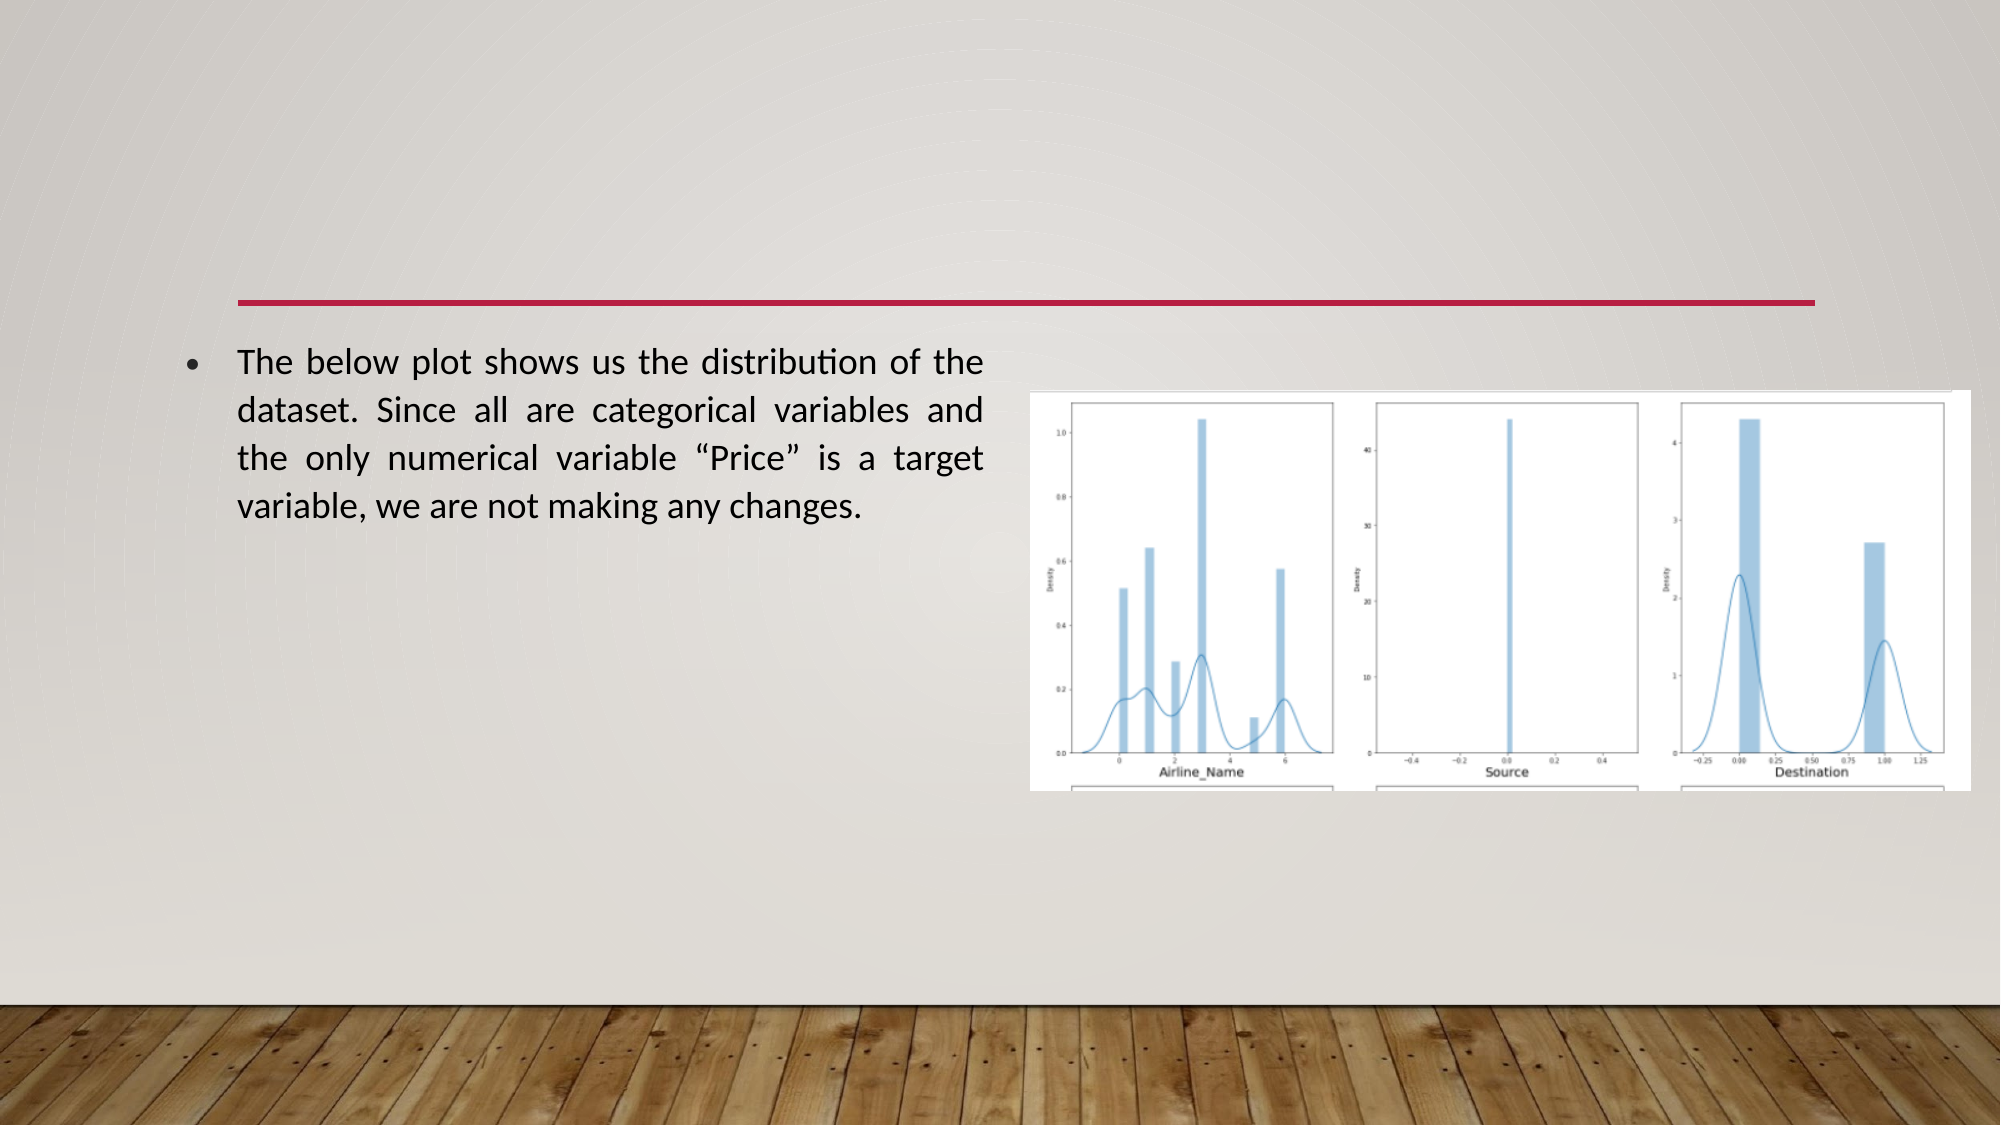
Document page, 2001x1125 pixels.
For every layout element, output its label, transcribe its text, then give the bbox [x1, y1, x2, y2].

picture [0, 1005, 2000, 1125]
picture [1030, 390, 1972, 792]
text_box The below plot shows us the distribution of the dataset. Since all are categorical variables and the only numerical variable “Price” is a target variable, we are not making any changes. [165, 326, 1000, 1000]
